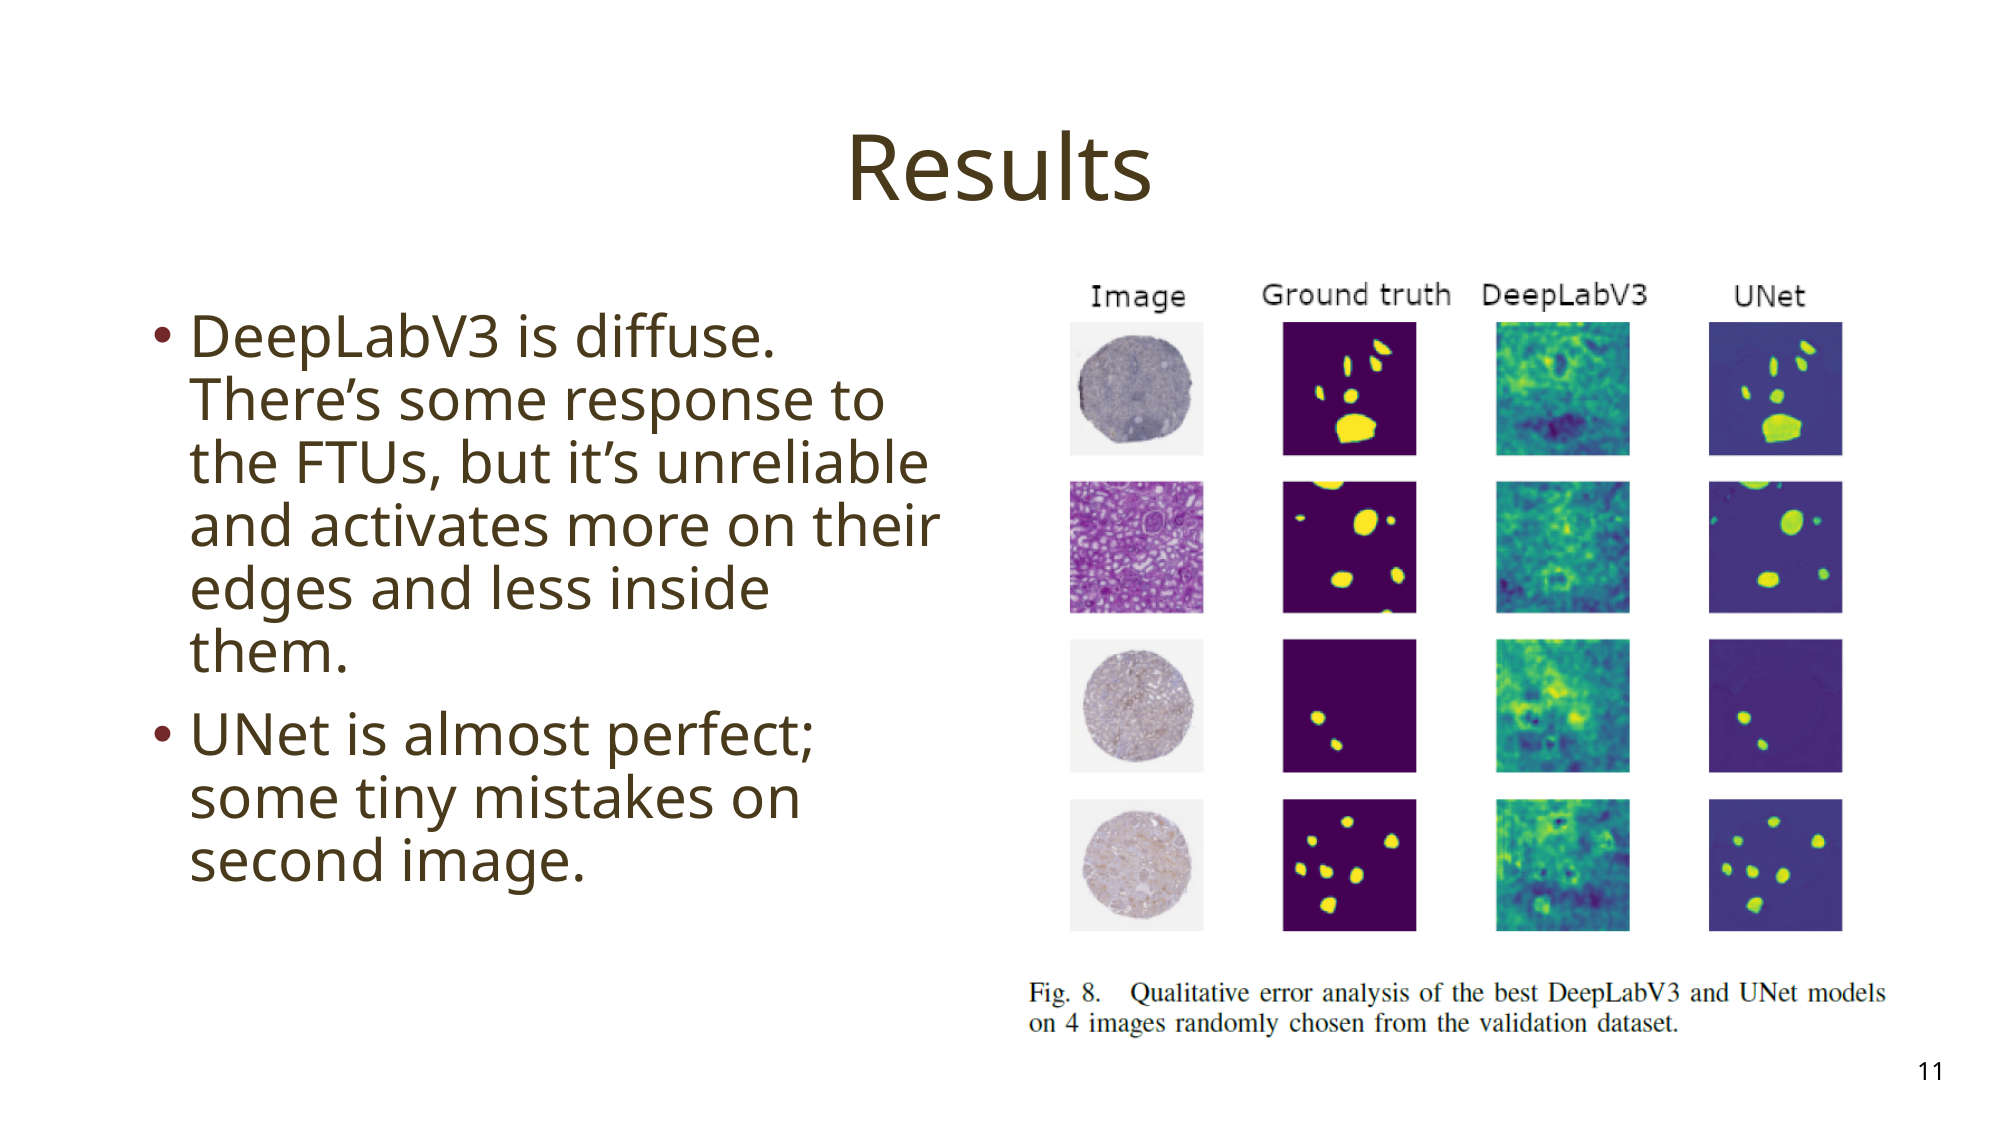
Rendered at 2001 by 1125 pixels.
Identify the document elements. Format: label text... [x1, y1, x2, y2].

slide_number 11 [1510, 1042, 1961, 1103]
title Results [137, 62, 1863, 280]
list DeepLabV3 is diffuse. There’s some response to the FTUs, but it’s unreliable and activates more on their edges and less inside them. UNet is almost perfect; some tiny mistakes on second image. [137, 299, 962, 1017]
picture [1022, 264, 1899, 1043]
